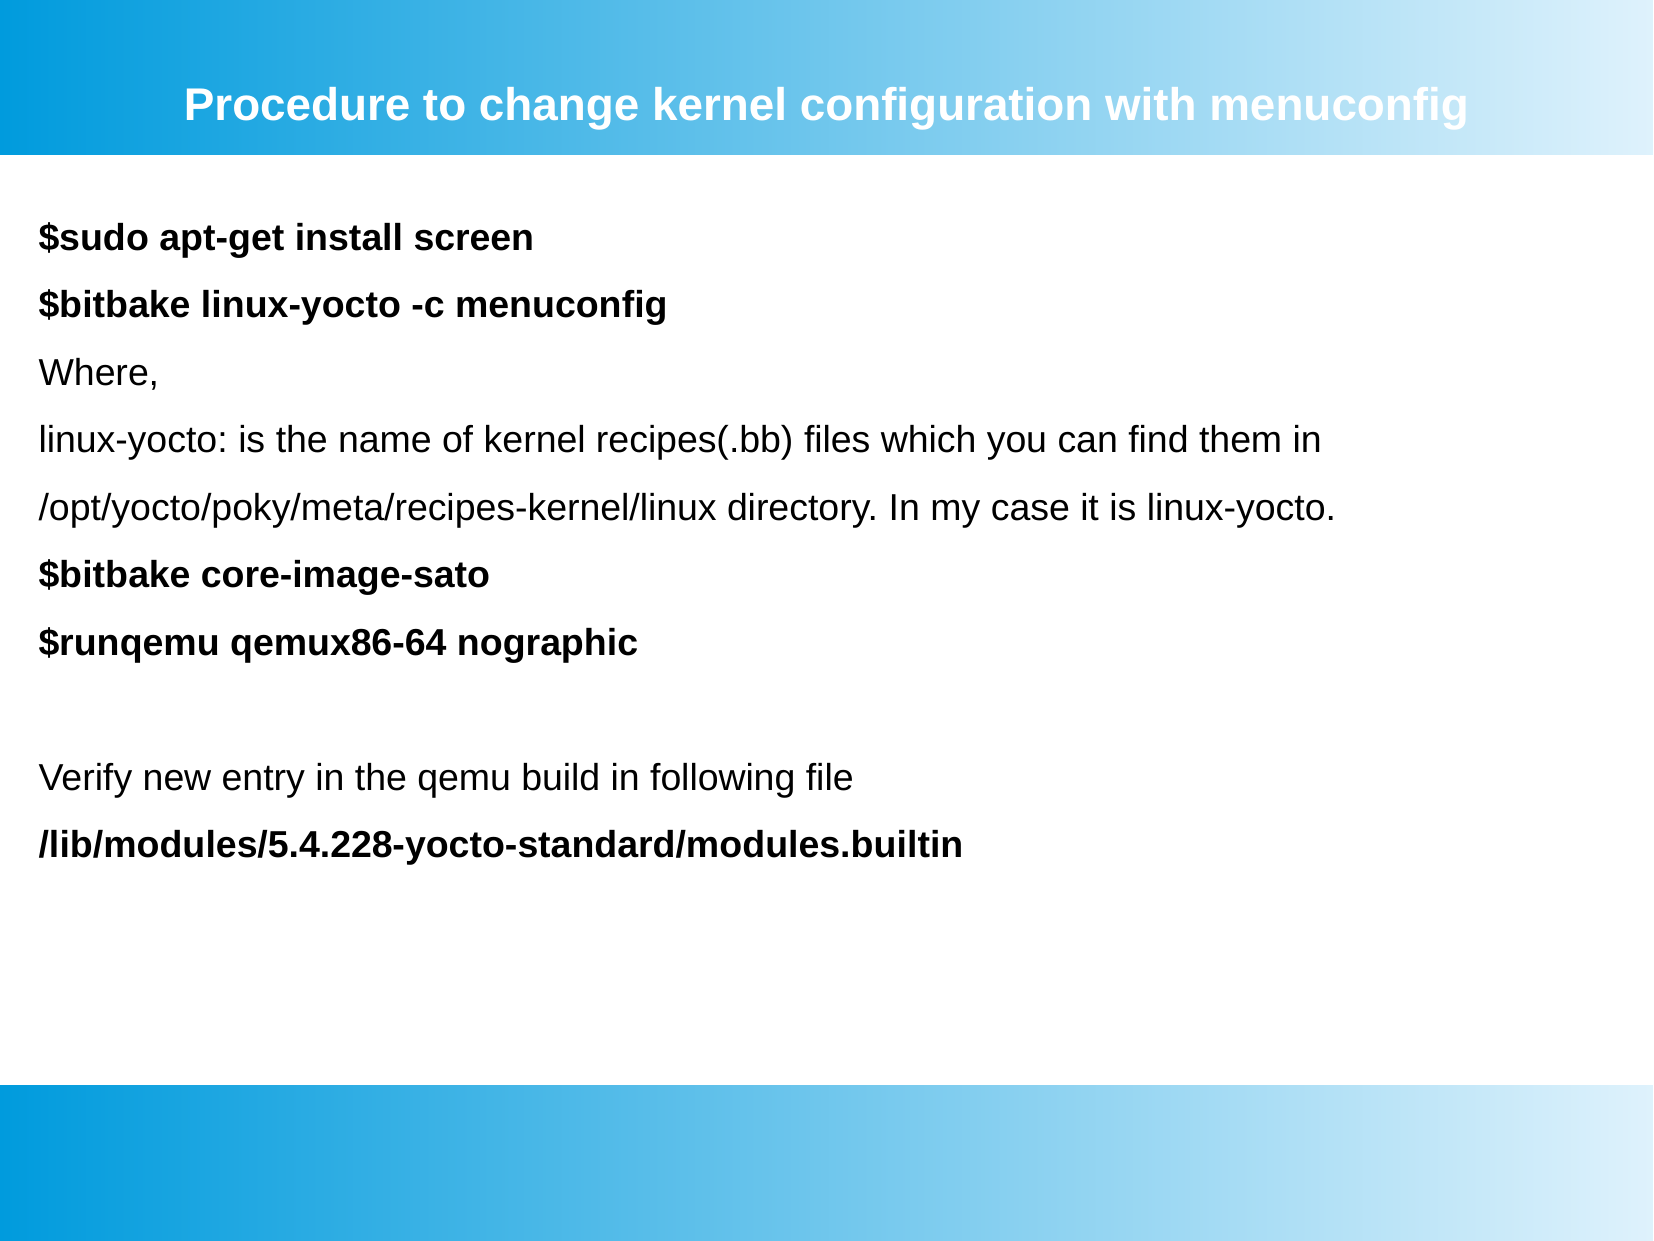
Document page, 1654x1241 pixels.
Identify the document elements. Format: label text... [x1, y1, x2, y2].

text_box Procedure to change kernel configuration with menuconfig [82, 49, 1571, 154]
text_box $sudo apt-get install screen $bitbake linux-yocto -c menuconfig Where, linux-yocto: is the name of kernel recipes(.bb) files which you can find them in /opt/yocto/poky/meta/recipes-kernel/linux directory. In my case it is linux-yocto. $bitbake core-image-sato $runqemu qemux86-64 nographic Verify new entry in the qemu build in following file /lib/modules/5.4.228-yocto-standard/modules.builtin [23, 183, 1554, 828]
